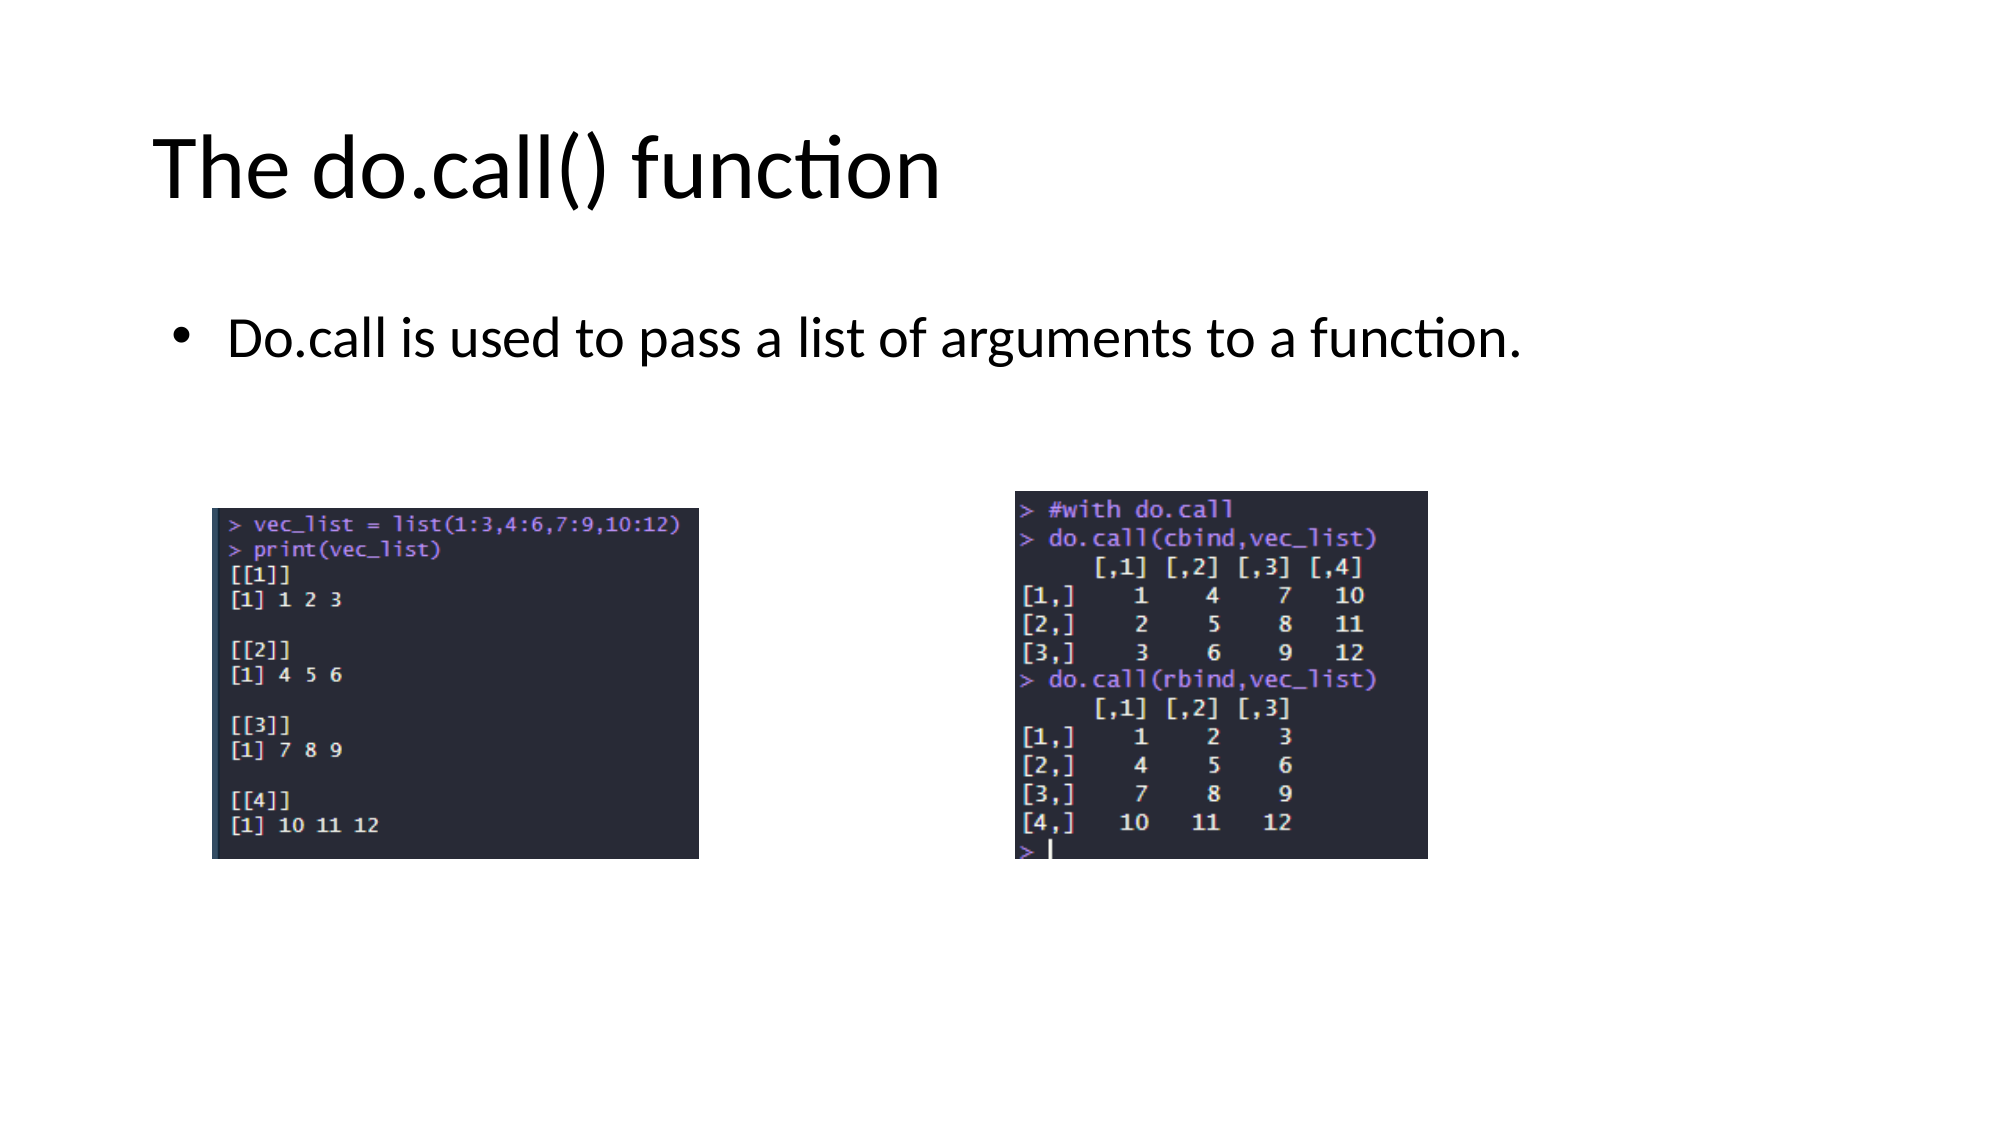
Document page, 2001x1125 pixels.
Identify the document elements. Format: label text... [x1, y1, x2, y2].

title The do.call() function [137, 59, 1863, 278]
picture [211, 508, 699, 859]
list Do.call is used to pass a list of arguments to a function. [137, 299, 1863, 1014]
picture [1015, 490, 1428, 859]
